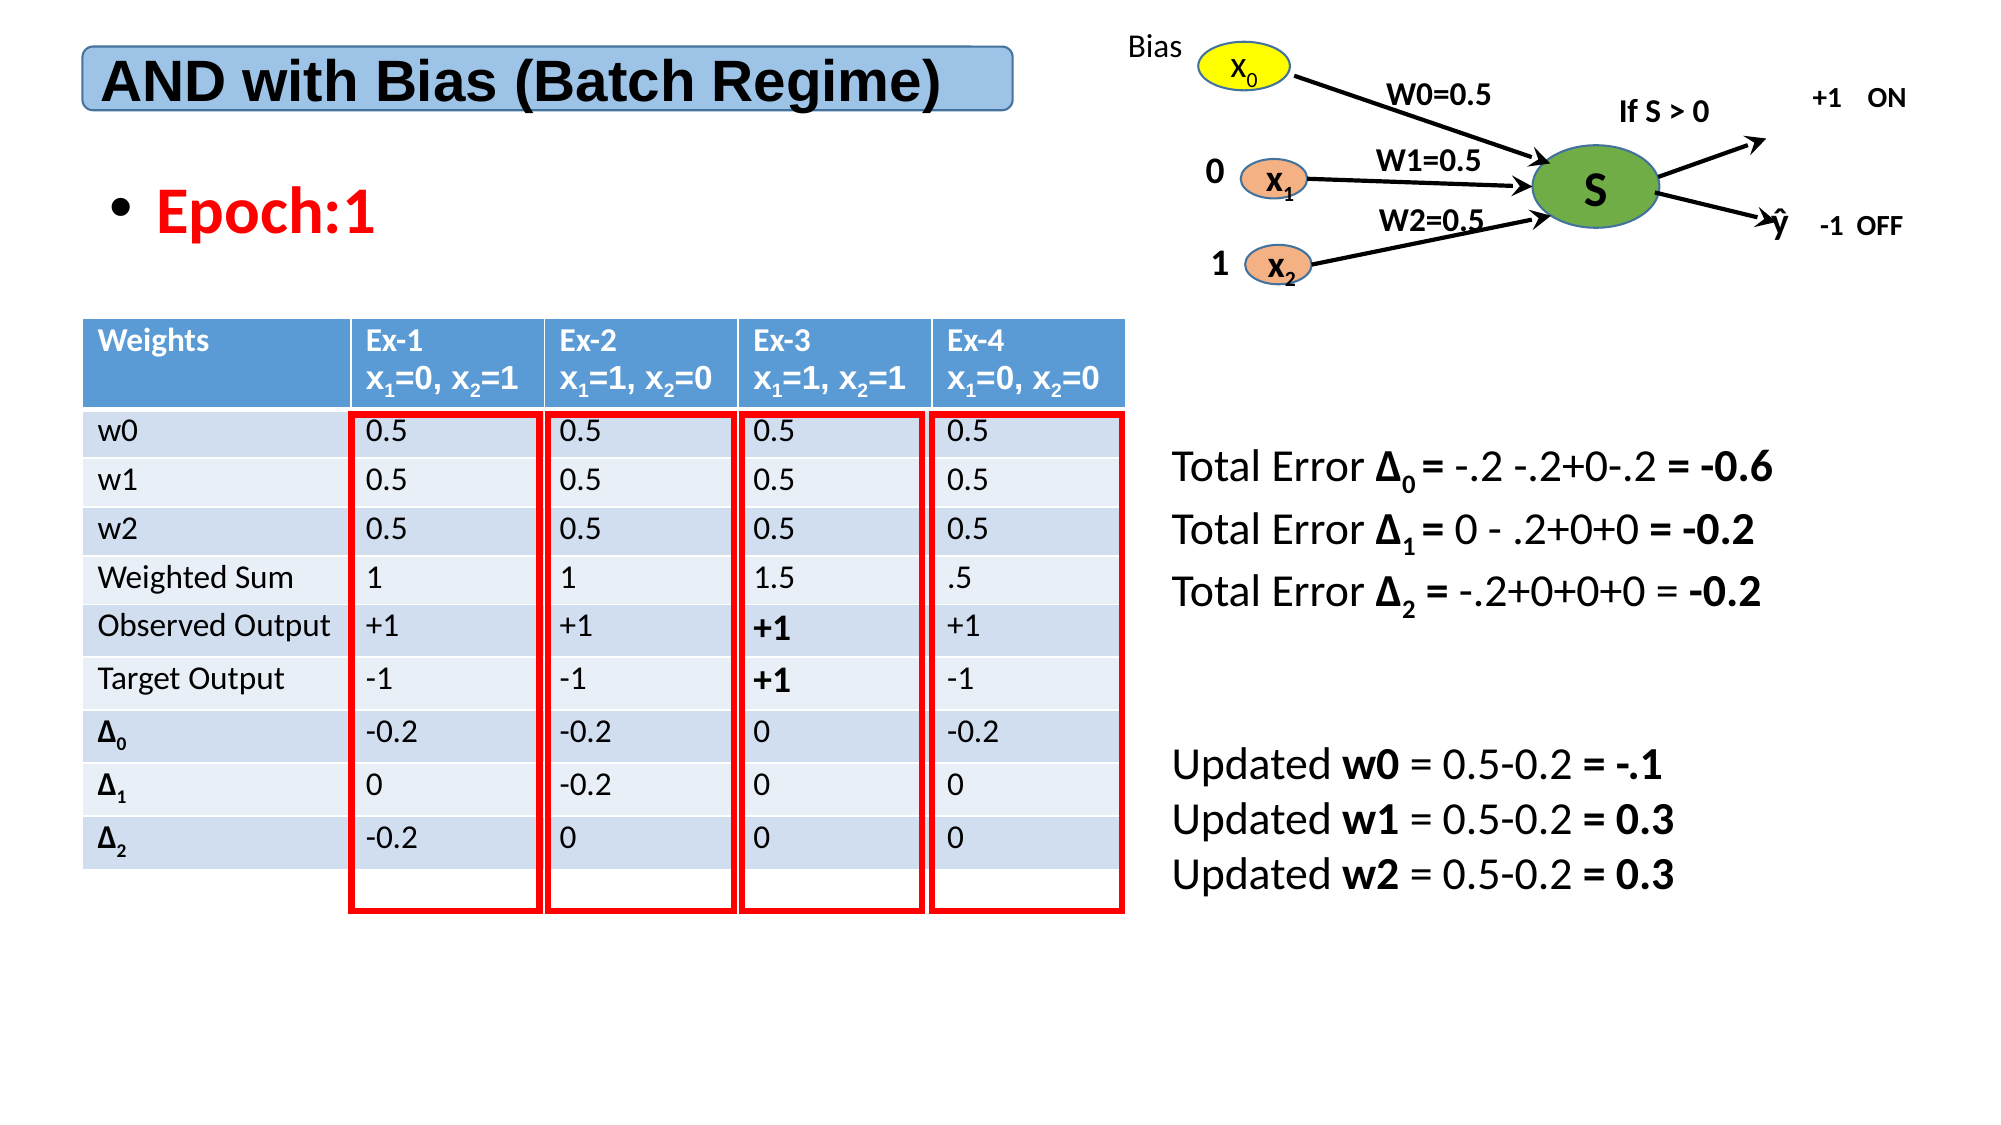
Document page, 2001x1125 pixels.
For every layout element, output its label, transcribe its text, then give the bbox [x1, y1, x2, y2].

table_cell w1 [83, 459, 350, 506]
table_header Ex-2 x1=1, x2=0 [545, 319, 737, 407]
table_cell Observed Output [83, 605, 350, 656]
table_header Ex-4 x1=0, x2=0 [933, 319, 1125, 407]
text_box [741, 413, 923, 912]
table_cell 1.5 [923, 557, 931, 604]
table_cell 0.5 [923, 508, 931, 555]
table_cell Weighted Sum [83, 557, 350, 604]
table_header Ex-1 x1=0, x2=1 [352, 319, 544, 407]
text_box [1240, 64, 1816, 294]
table_cell ∆2 [83, 817, 350, 869]
text_box Bias [1113, 17, 1199, 72]
table_cell 0.5 [739, 412, 931, 457]
text_box [350, 413, 541, 912]
text_box [547, 413, 735, 912]
table_cell 0.5 [923, 459, 931, 506]
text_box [1294, 75, 1551, 164]
text_box AND with Bias (Batch Regime) [81, 45, 1014, 112]
table_cell 0 [923, 764, 931, 815]
text_box x0 [1198, 40, 1291, 92]
table_cell 0 [923, 817, 931, 869]
table_header Ex-3 x1=1, x2=1 [739, 319, 931, 407]
text_box [931, 413, 1123, 912]
table_cell 0.5 [352, 412, 544, 457]
text_box -1 OFF [1816, 199, 1954, 249]
text_box Epoch:1 [94, 159, 399, 254]
table_cell +1 [923, 605, 931, 656]
table_cell +1 [923, 658, 931, 709]
text_box Total Error ∆0 = -.2 -.2+0-.2 = -0.6 Total Error ∆1 = 0 - .2+0+0 = -0.2 Total Error ∆2 = -.2+0+0+0 = -0.2 Updated w0 = 0.5-0.2 = -.1 Updated w1 = 0.5-0.2 = 0.3 Updated w2 = 0.5-0.2 = 0.3 [1156, 428, 1865, 906]
table_header Weights [83, 319, 350, 407]
text_box +1 ON [1816, 70, 1948, 121]
table_cell w0 [83, 412, 350, 457]
table_cell Target Output [83, 658, 350, 709]
table_cell w2 [83, 508, 350, 555]
text_box 0 [1190, 138, 1240, 205]
table_cell 0 [923, 711, 931, 762]
table_cell ∆0 [83, 711, 350, 762]
text_box 1 [1195, 230, 1255, 297]
table_cell ∆1 [83, 764, 350, 815]
